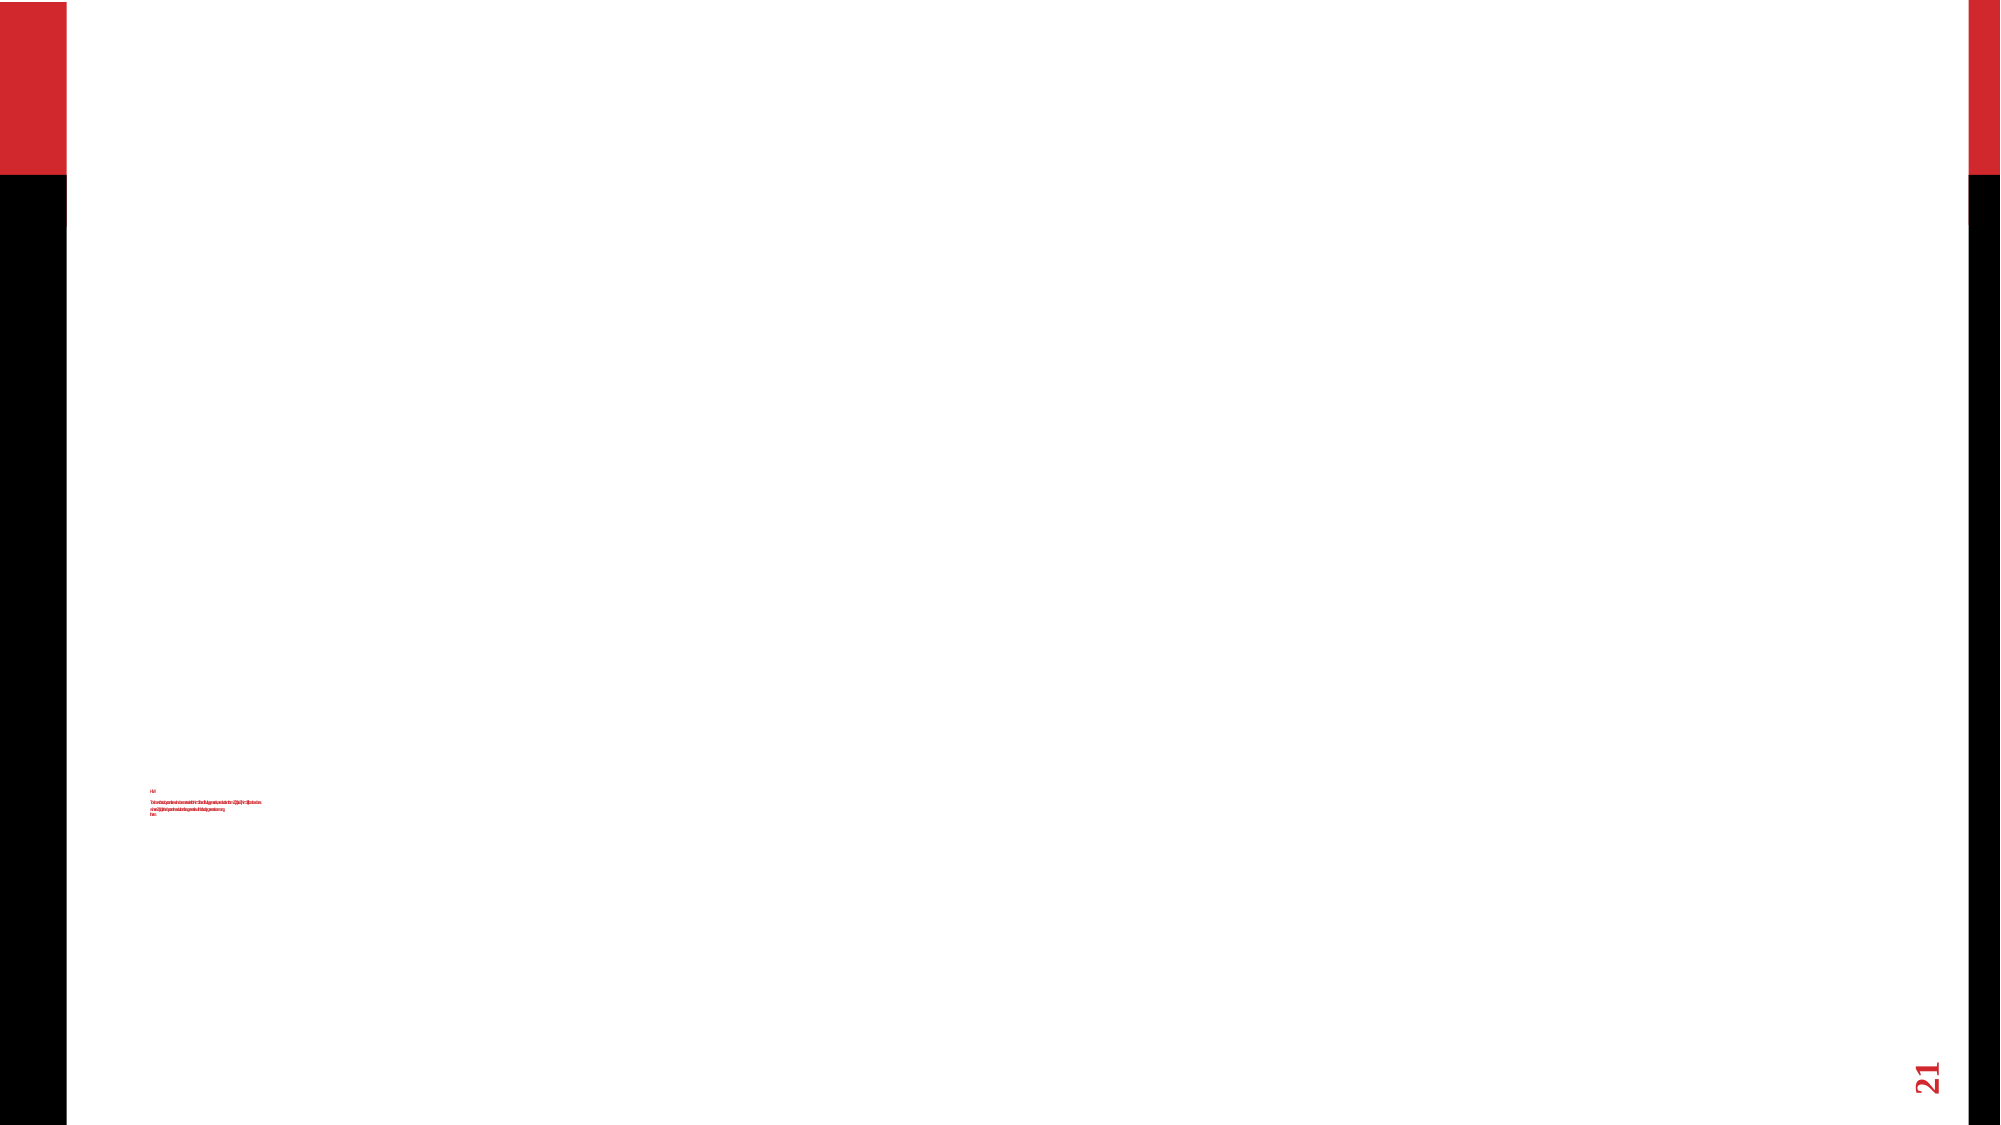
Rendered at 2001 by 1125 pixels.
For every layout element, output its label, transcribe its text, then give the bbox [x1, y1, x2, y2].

title H.W To show that a byzantine soln does not exist for N<=3f and f faulty generals, a reduction from Z(3,1) to Z( N<=3f,f) can be done. where Z (a,b) is the byzantine solution for a generals with b faculty generals among them. [133, 750, 2000, 850]
slide_number 21 [1899, 996, 1950, 1113]
